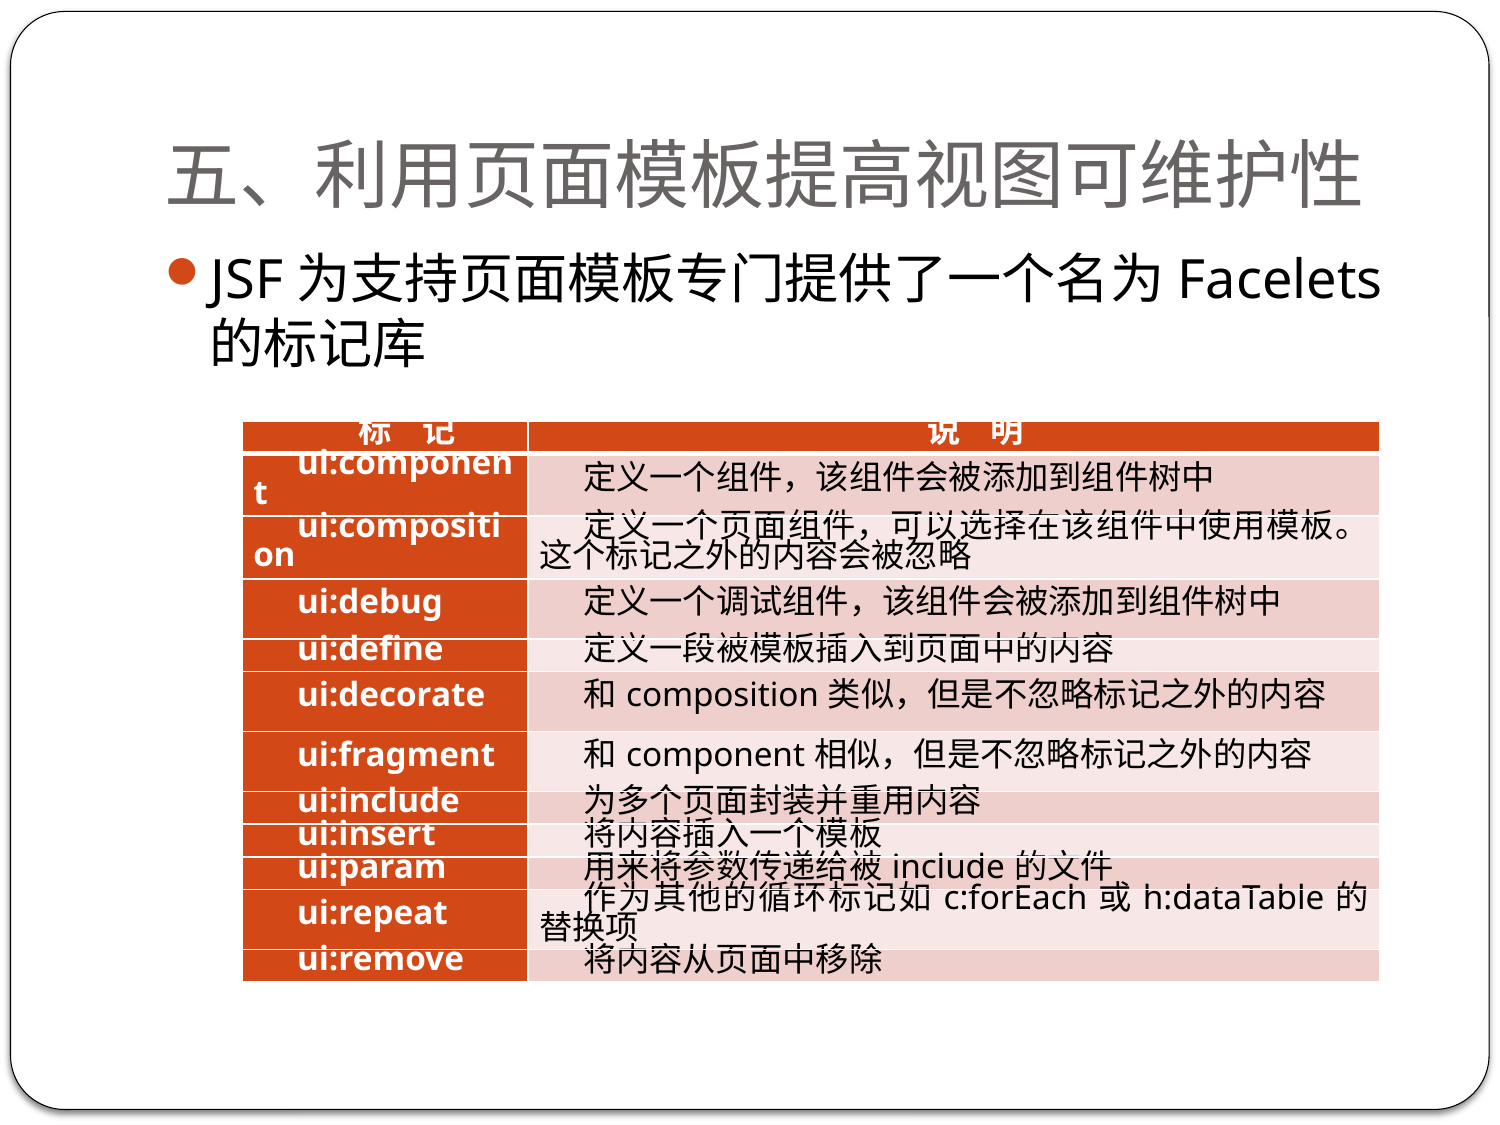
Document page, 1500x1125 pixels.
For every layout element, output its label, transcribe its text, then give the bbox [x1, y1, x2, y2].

title 五、利用页面模板提高视图可维护性 [150, 45, 1425, 233]
table_cell 和composition类似，但是不忽略标记之外的内容 [529, 672, 1379, 731]
table_cell ui:debug [243, 580, 527, 638]
table_cell 和component相似，但是不忽略标记之外的内容 [529, 732, 1379, 791]
table_cell 定义一个组件，该组件会被添加到组件树中 [529, 456, 1379, 515]
table_cell 将内容从页面中移除 [529, 950, 1379, 981]
table_cell 将内容插入一个模板 [529, 825, 1379, 856]
table_cell ui:param [243, 858, 527, 889]
table_cell ui:define [243, 640, 527, 671]
table_cell 作为其他的循环标记如c:forEach或h:dataTable的替换项 [529, 890, 1379, 949]
table_cell ui:insert [243, 825, 527, 856]
table_cell 用来将参数传递给被include的文件 [529, 858, 1379, 889]
table_cell 为多个页面封装并重用内容 [529, 792, 1379, 823]
table_cell 定义一个调试组件，该组件会被添加到组件树中 [529, 580, 1379, 638]
table_cell ui:repeat [243, 890, 527, 949]
list JSF为支持页面模板专门提供了一个名为Facelets的标记库 [150, 237, 1425, 988]
table_cell 定义一段被模板插入到页面中的内容 [529, 640, 1379, 671]
table_cell ui:composition [243, 517, 527, 578]
table_cell ui:component [243, 456, 527, 515]
table_header 标 记 [243, 422, 527, 451]
table_cell ui:include [243, 792, 527, 823]
table_cell ui:remove [243, 950, 527, 981]
table_cell ui:fragment [243, 732, 527, 791]
table_cell 定义一个页面组件，可以选择在该组件中使用模板。这个标记之外的内容会被忽略 [529, 517, 1379, 578]
table_cell ui:decorate [243, 672, 527, 731]
table_header 说 明 [529, 422, 1379, 451]
